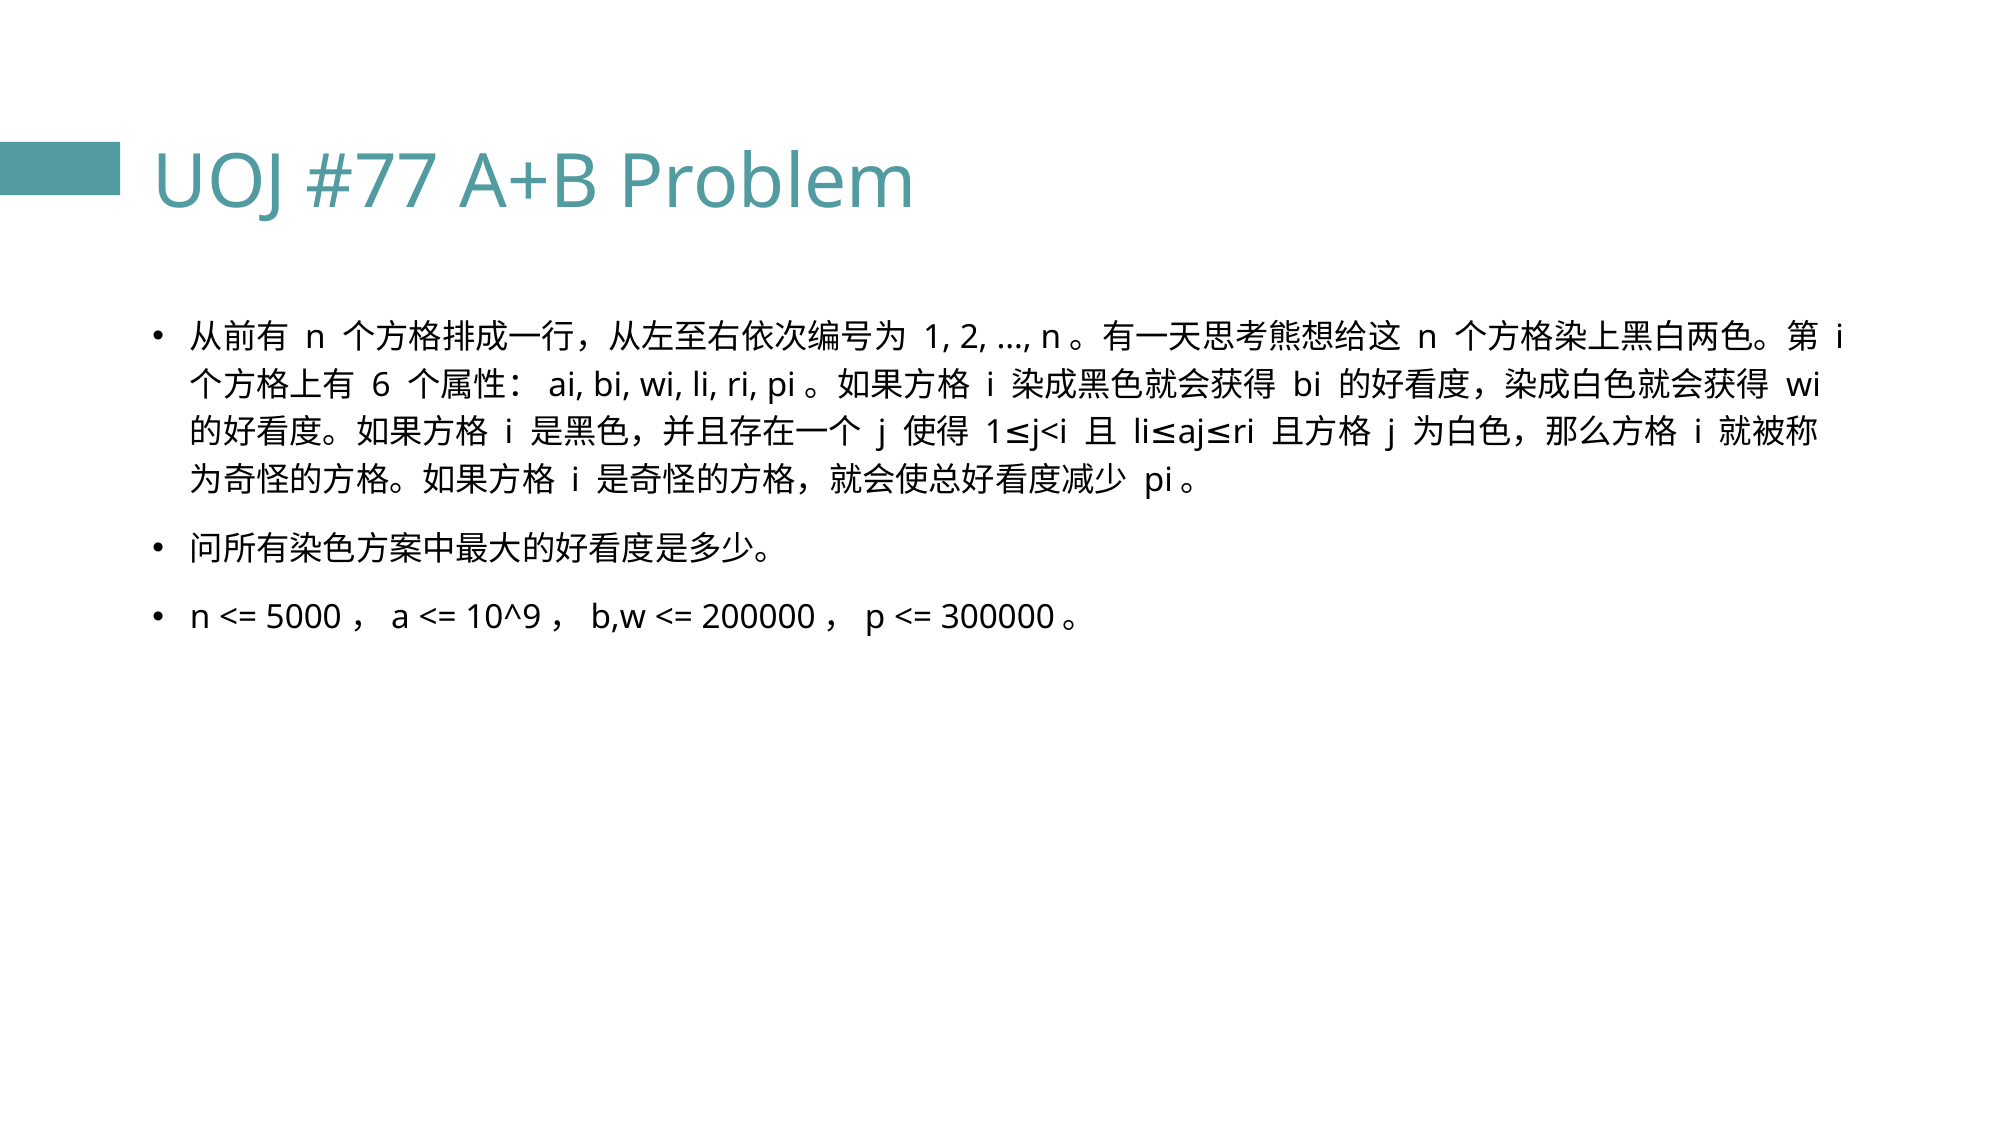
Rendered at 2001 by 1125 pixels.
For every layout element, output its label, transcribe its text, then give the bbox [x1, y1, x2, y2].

list 从前有 n 个方格排成一行，从左至右依次编号为 1, 2, …, n。有一天思考熊想给这 n 个方格染上黑白两色。第 i 个方格上有 6 个属性：ai, bi, wi, li, ri, pi。如果方格 i 染成黑色就会获得 bi 的好看度，染成白色就会获得 wi 的好看度。如果方格 i 是黑色，并且存在一个 j 使得 1≤j<i 且 li≤aj≤ri 且方格 j 为白色，那么方格 i 就被称为奇怪的方格。如果方格 i 是奇怪的方格，就会使总好看度减少 pi。 问所有染色方案中最大的好看度是多少。 n <= 5000，a <= 10^9，b,w <= 200000，p <= 300000。 [137, 299, 1863, 1014]
title UOJ #77 A+B Problem [137, 59, 1863, 278]
